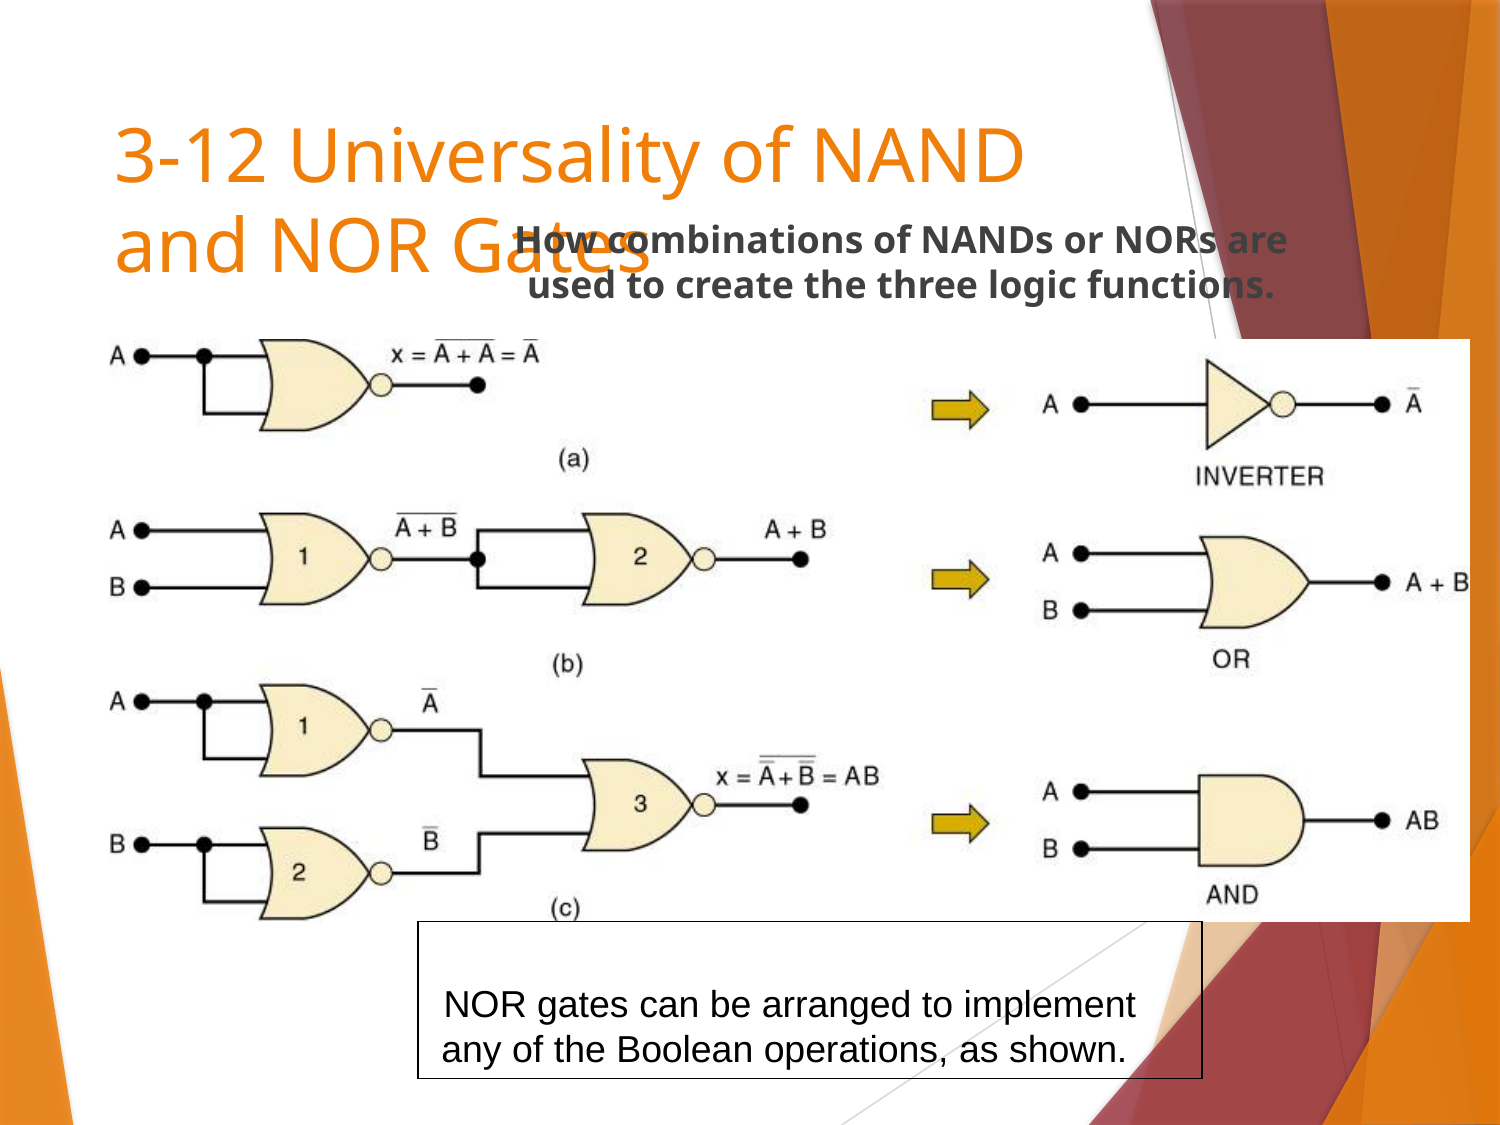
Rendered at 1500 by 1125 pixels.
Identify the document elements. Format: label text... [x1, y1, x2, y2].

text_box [202, 921, 1378, 1079]
picture [109, 339, 1471, 923]
title 3-12 Universality of NAND and NOR Gates [99, 99, 1142, 317]
list How combinations of NANDs or NORs are used to create the three logic functions. [202, 208, 1500, 362]
